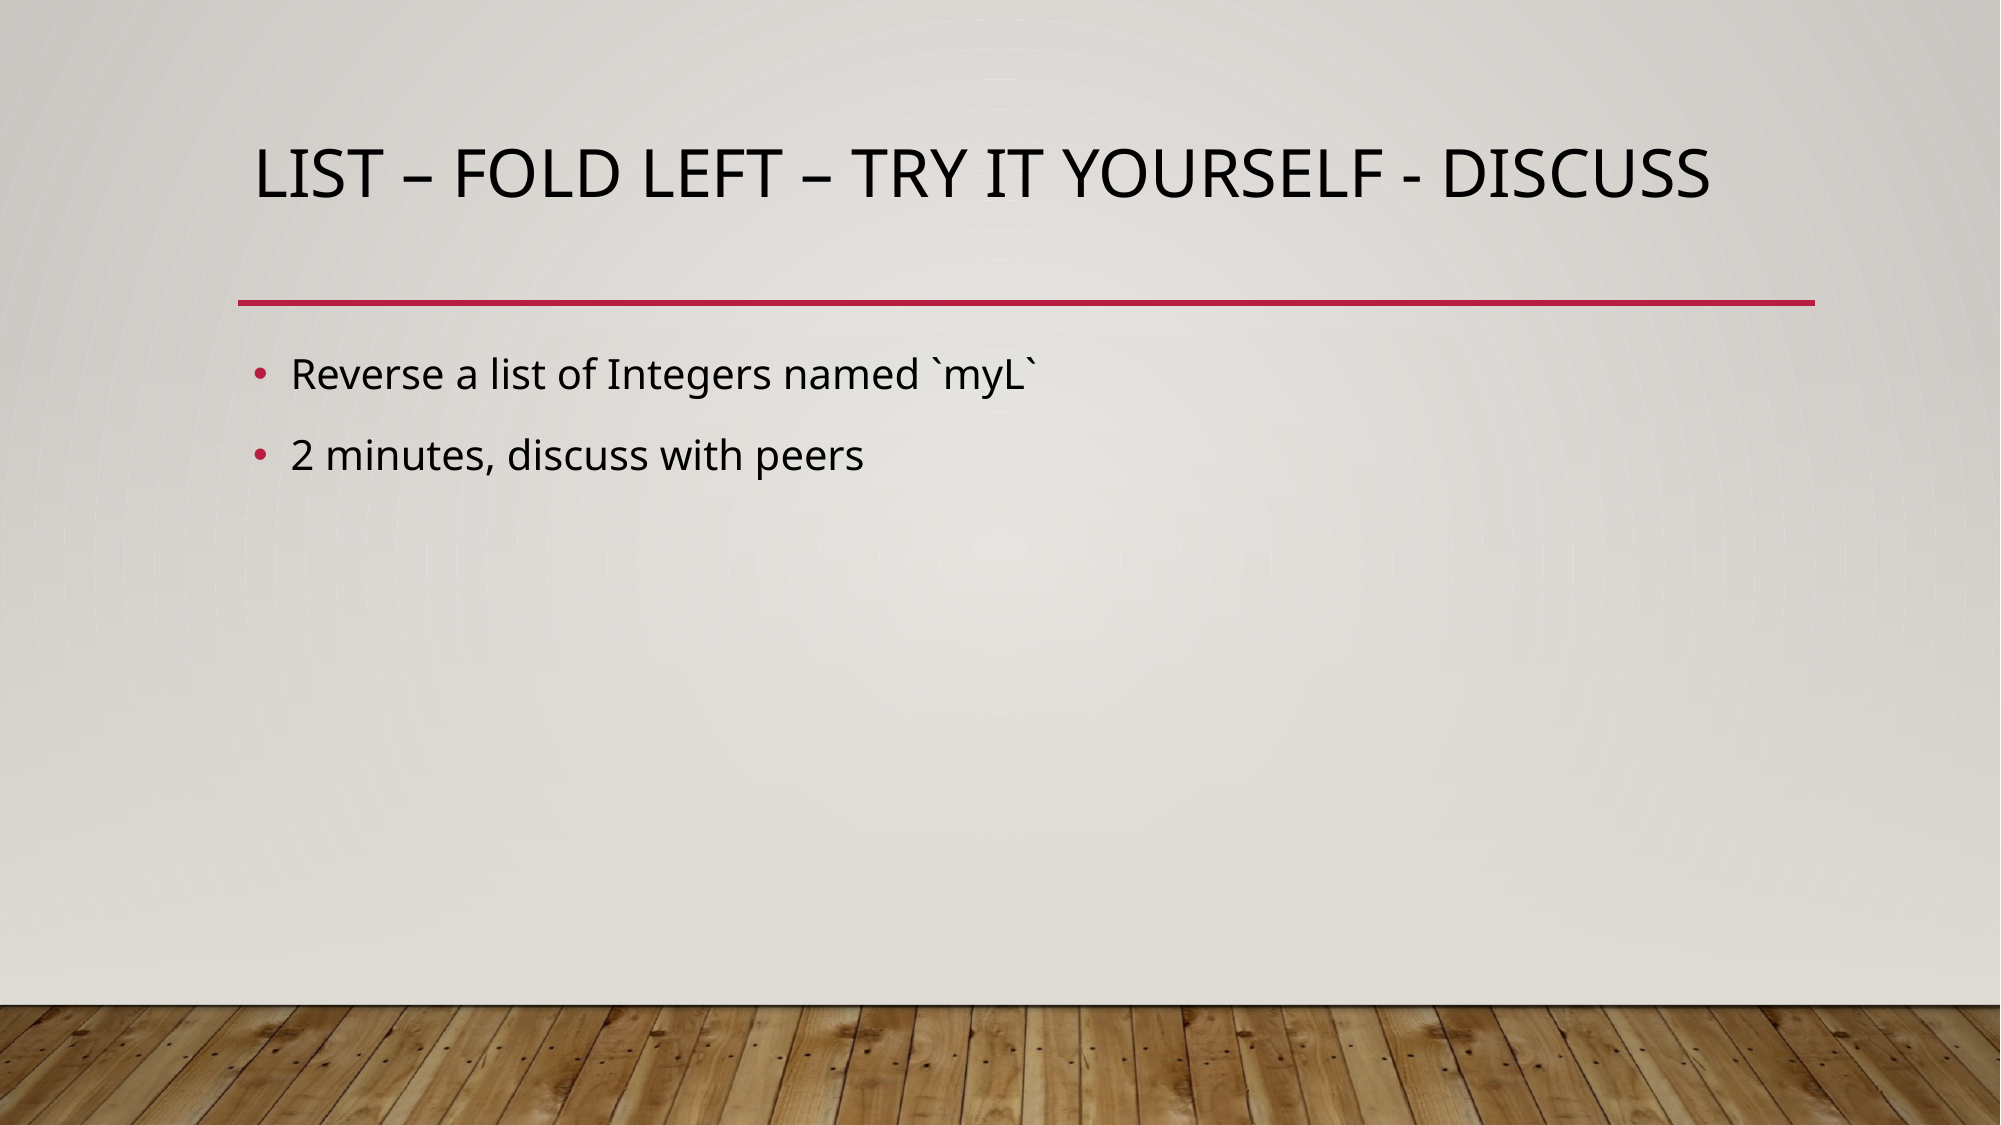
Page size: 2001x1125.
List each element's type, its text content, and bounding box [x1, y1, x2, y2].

picture [0, 1005, 2000, 1125]
title List – fold Left – try it yourself - discuss [238, 131, 1814, 305]
list Reverse a list of Integers named `myL` 2 minutes, discuss with peers [238, 330, 1814, 959]
